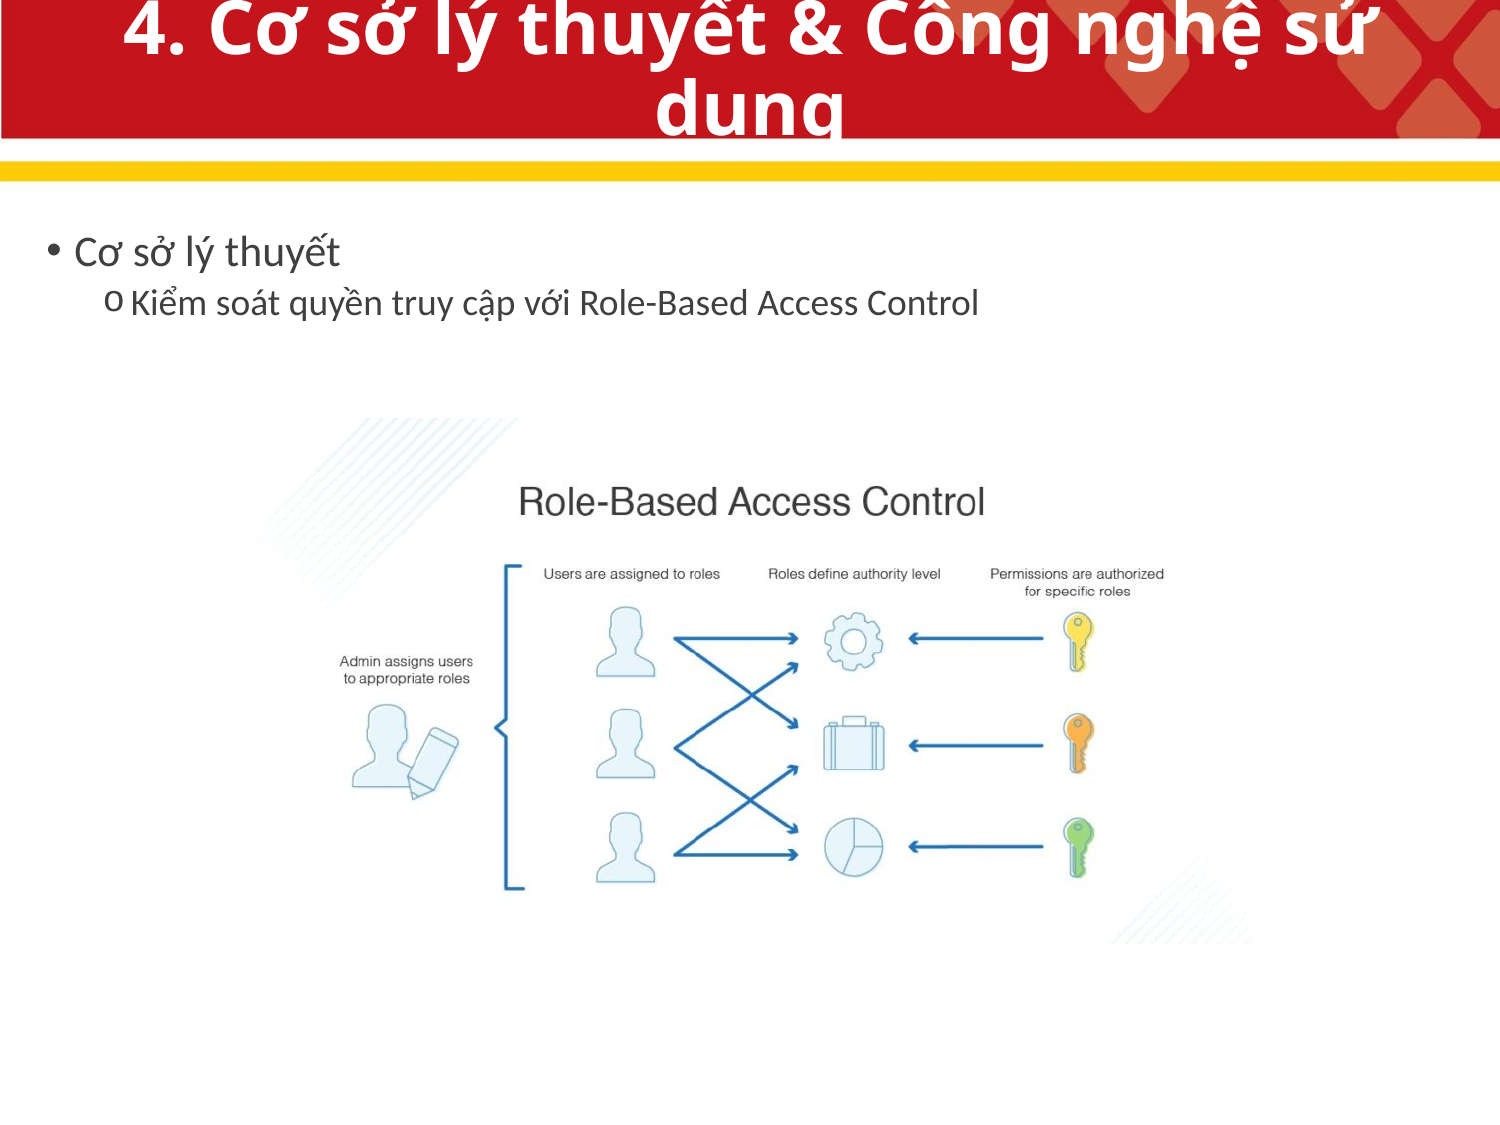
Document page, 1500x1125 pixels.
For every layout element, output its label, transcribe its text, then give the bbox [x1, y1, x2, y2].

picture [0, 0, 1500, 1125]
list Cơ sở lý thuyết Kiểm soát quyền truy cập với Role-Based Access Control [31, 220, 1471, 1025]
title 4. Cơ sở lý thuyết & Công nghệ sử dụng [31, 0, 1471, 141]
